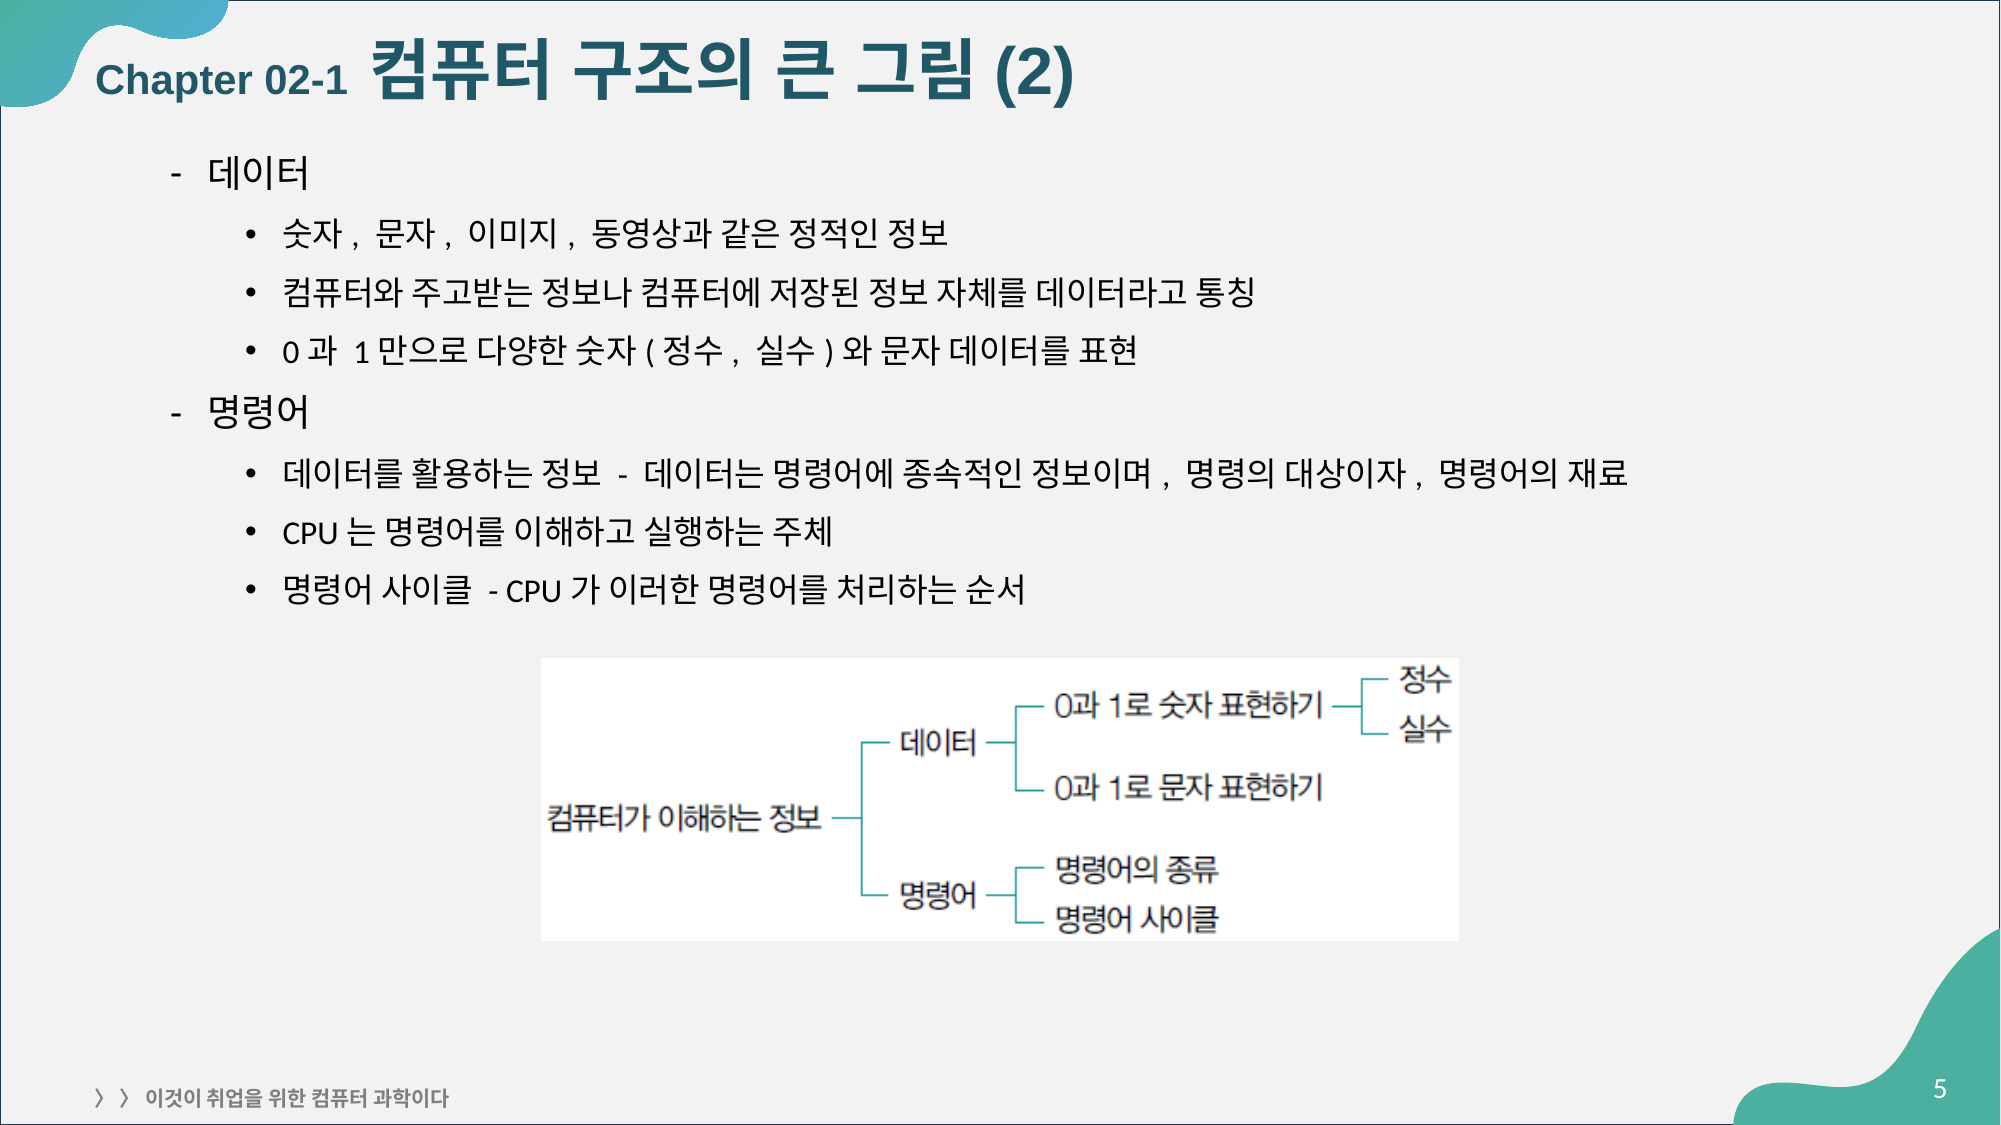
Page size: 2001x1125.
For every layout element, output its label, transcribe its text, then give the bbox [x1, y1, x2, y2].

picture [541, 658, 1459, 941]
slide_number ‹#› [1917, 1061, 1984, 1122]
footer 〉 〉 이것이 취업을 위한 컴퓨터 과학이다 [79, 1078, 755, 1114]
title Chapter 02-1 컴퓨터 구조의 큰 그림(2) [79, 17, 1931, 128]
list 데이터 숫자, 문자, 이미지, 동영상과 같은 정적인 정보 컴퓨터와 주고받는 정보나 컴퓨터에 저장된 정보 자체를 데이터라고 통칭 0과 1만으로 다양한 숫자(정수, 실수)와 문자 데이터를 표현 명령어 데이터를 활용하는 정보 - 데이터는 명령어에 종속적인 정보이며, 명령의 대상이자, 명령어의 재료 CPU는 명령어를 이해하고 실행하는 주체 명령어 사이클 - CPU가 이러한 명령어를 처리하는 순서 [79, 133, 1931, 1035]
